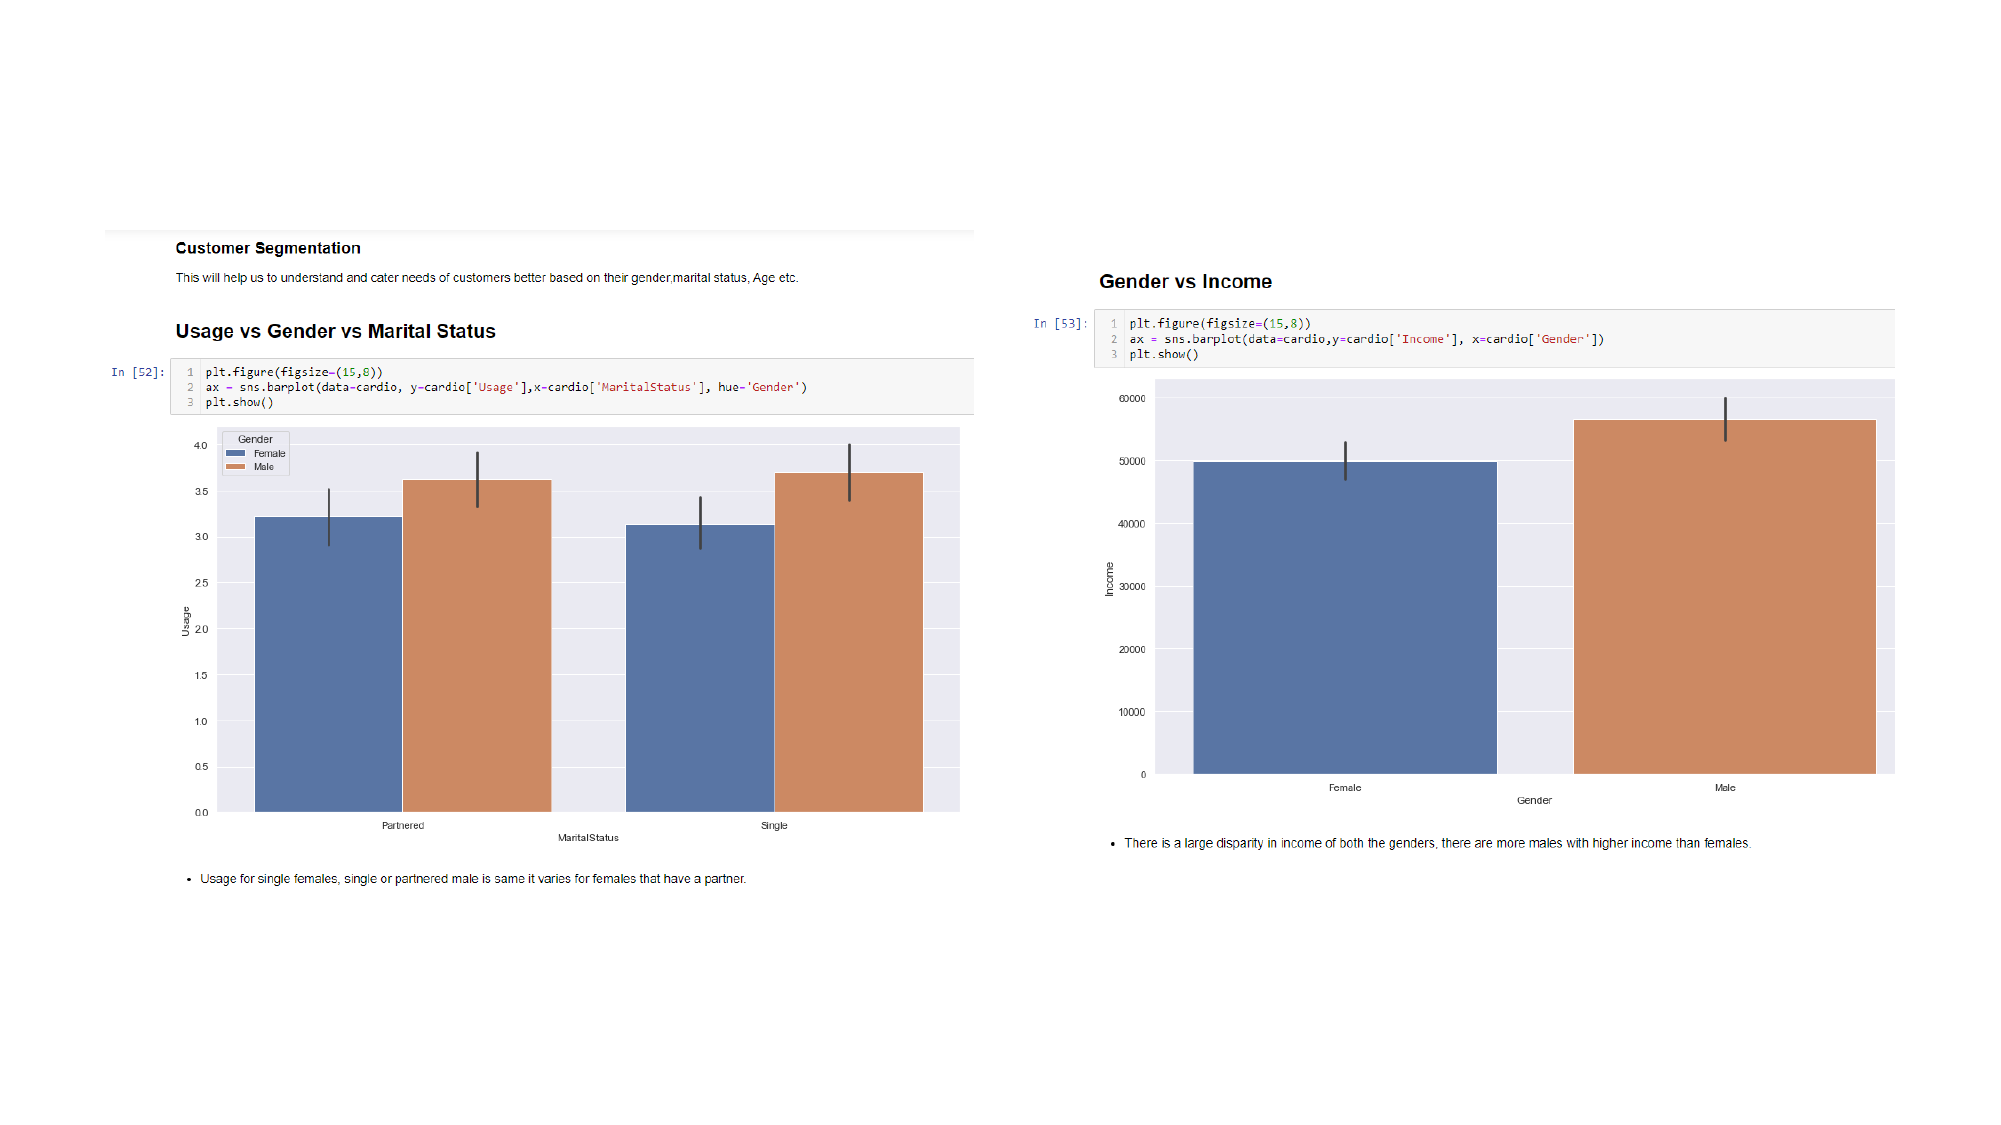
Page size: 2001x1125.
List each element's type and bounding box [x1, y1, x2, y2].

picture [1026, 267, 1895, 858]
picture [105, 230, 974, 895]
